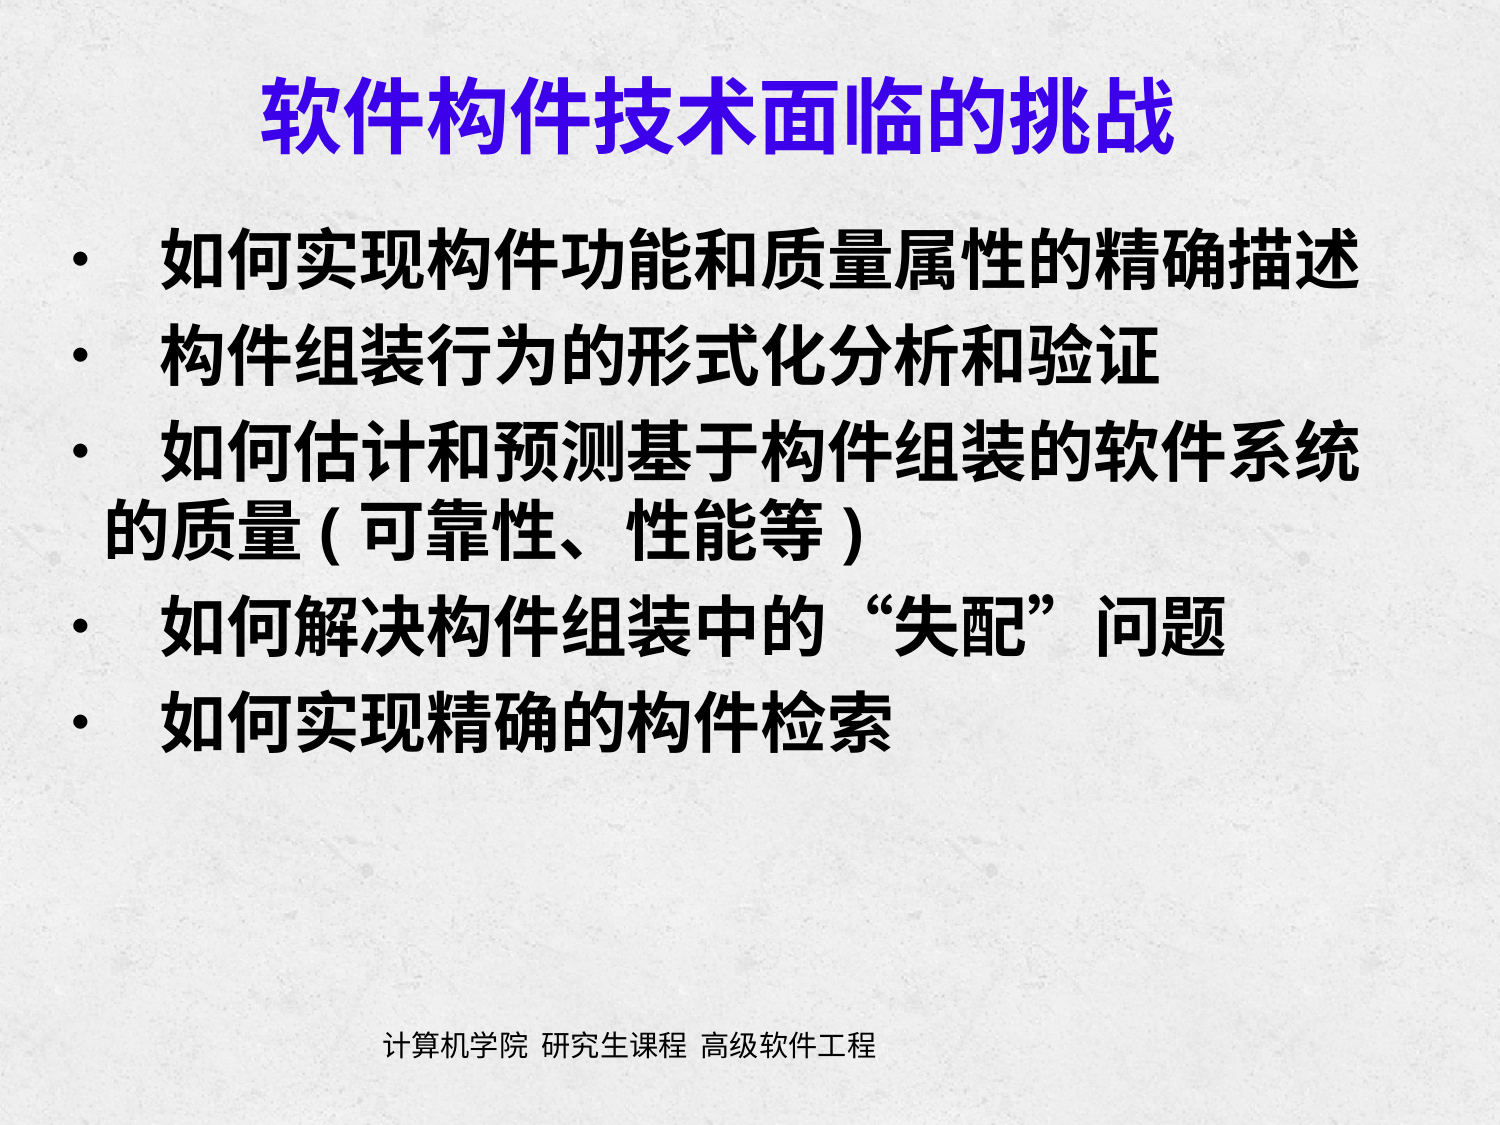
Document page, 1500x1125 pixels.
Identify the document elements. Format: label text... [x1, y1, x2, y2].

picture [0, 0, 1500, 1125]
text_box 计算机学院 研究生课程 高级软件工程 [382, 1035, 877, 1070]
text_box 软件构件技术面临的挑战 • 如何实现构件功能和质量属性的精确描述 • 构件组装行为的形式化分析和验证 • 如何估计和预测基于构件组装的软件系统 的质量(可靠性、性能等) • 如何解决构件组装中的“失配”问题 • 如何实现精确的构件检索 [47, 56, 1362, 768]
